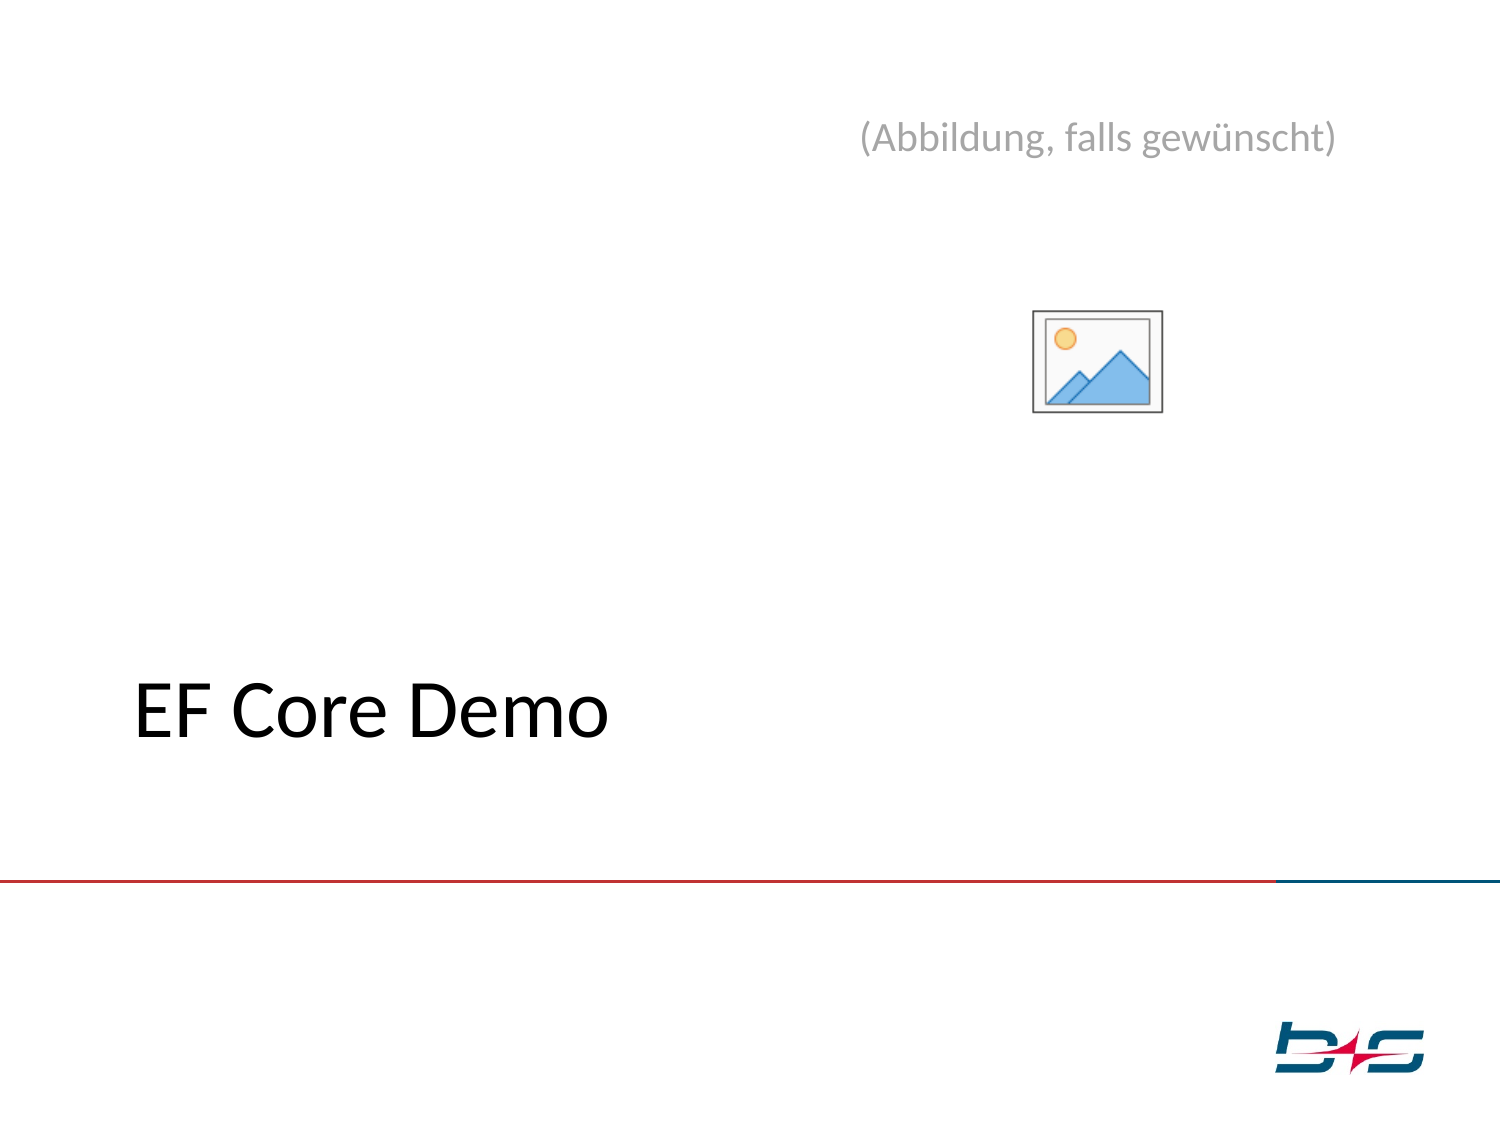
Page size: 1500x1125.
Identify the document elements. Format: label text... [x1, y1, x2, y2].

title EF Core Demo [118, 646, 1394, 870]
picture [1275, 1021, 1424, 1075]
picture [796, 101, 1400, 622]
